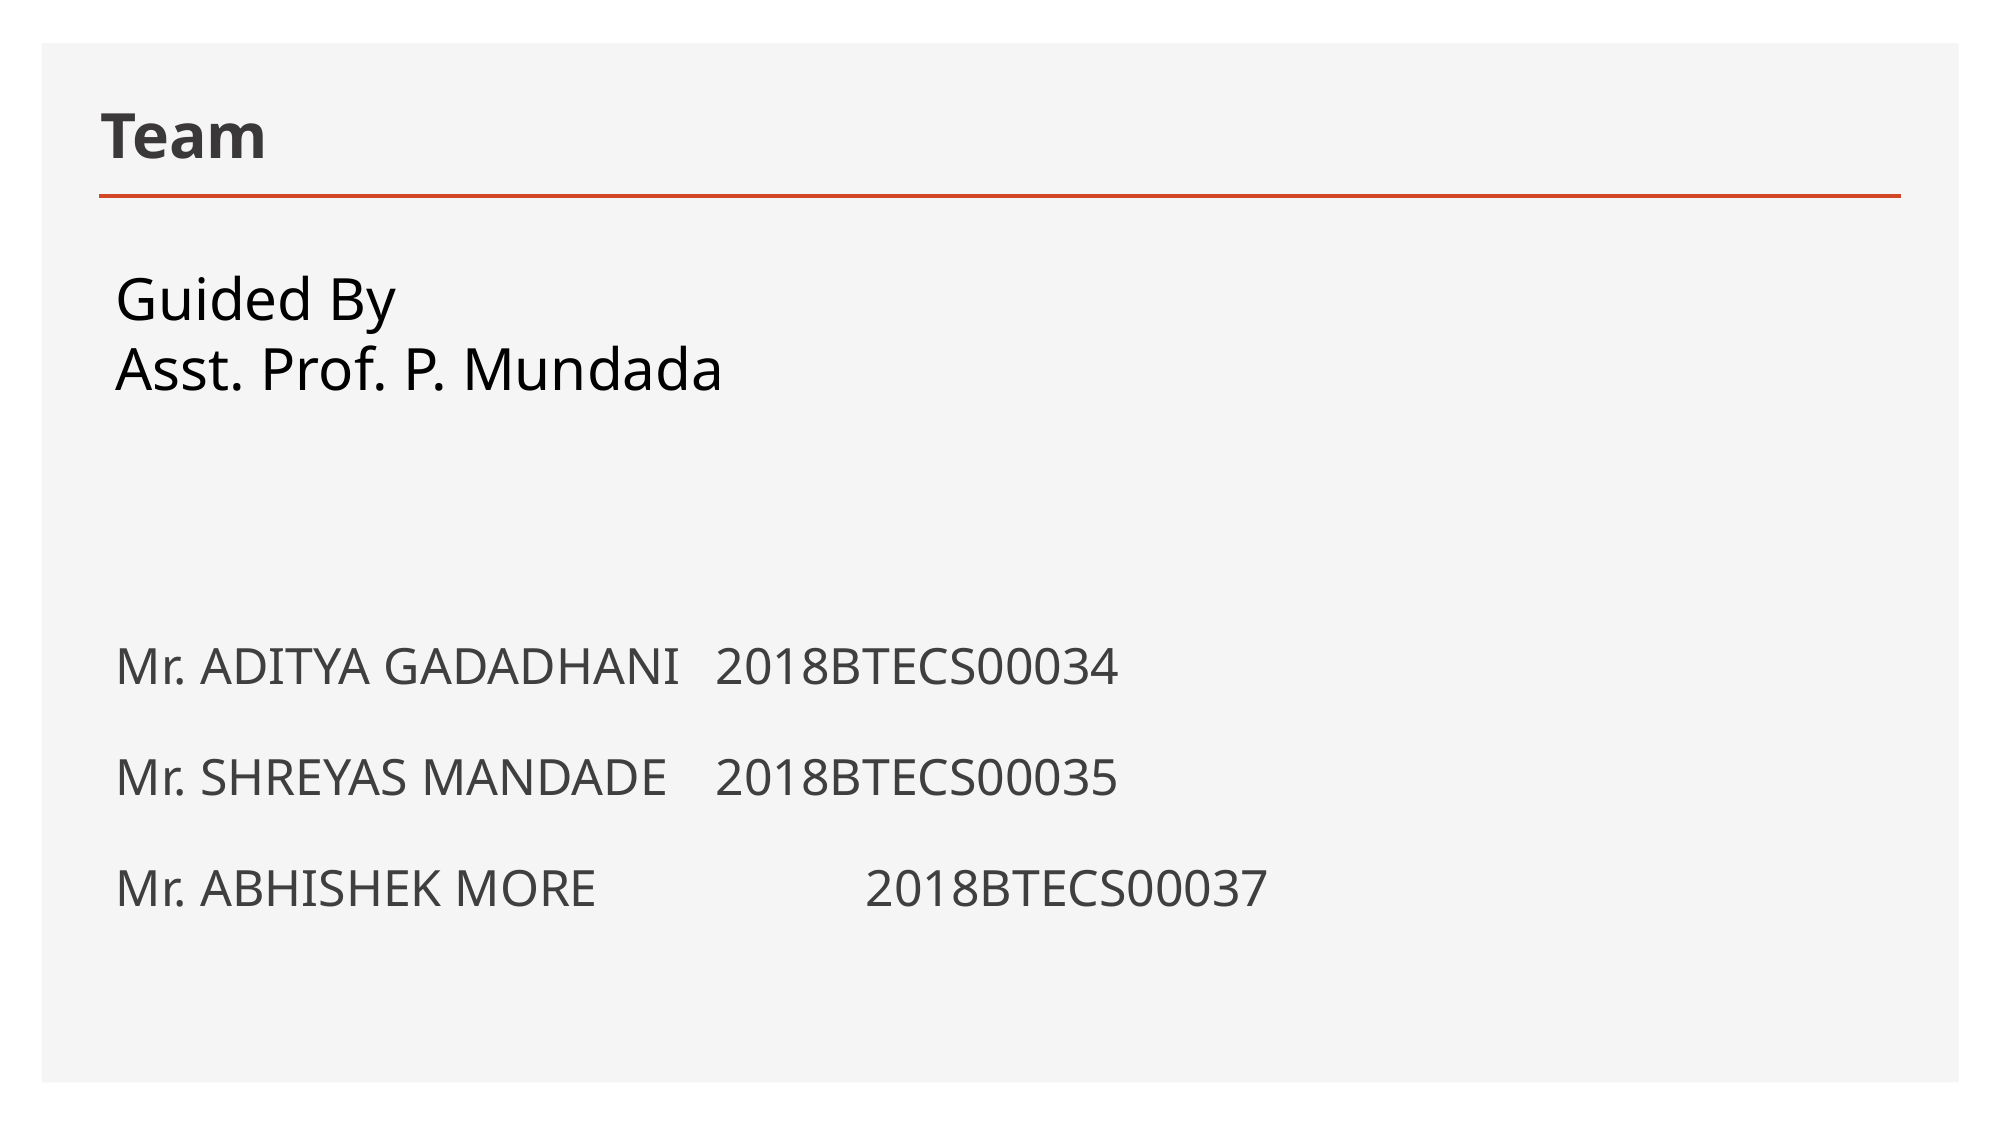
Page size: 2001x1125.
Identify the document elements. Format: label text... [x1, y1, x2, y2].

text_box Guided By Asst. Prof. P. Mundada [100, 247, 840, 493]
title Team [85, 73, 1214, 179]
list Mr. ADITYA GADADHANI 2018BTECS00034 Mr. SHREYAS MANDADE 2018BTECS00035 Mr. ABHISHEK MORE 2018BTECS00037 [100, 596, 1363, 995]
